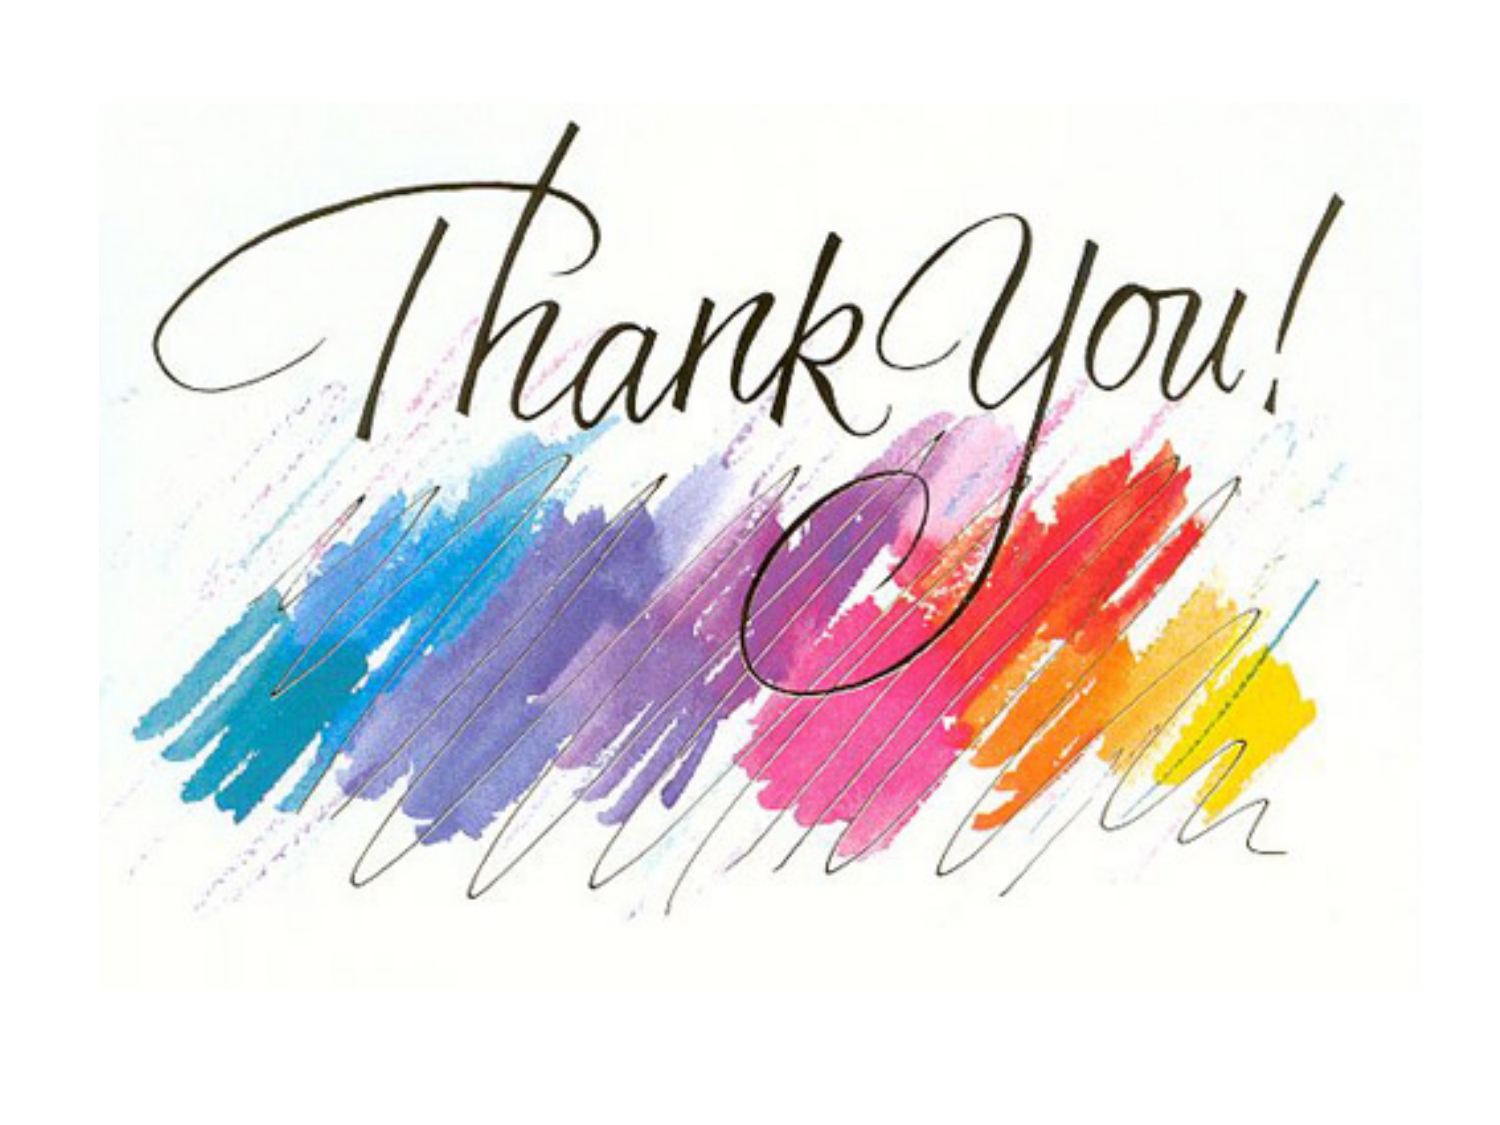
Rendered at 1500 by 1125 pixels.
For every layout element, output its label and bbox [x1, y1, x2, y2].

picture [99, 103, 1423, 990]
